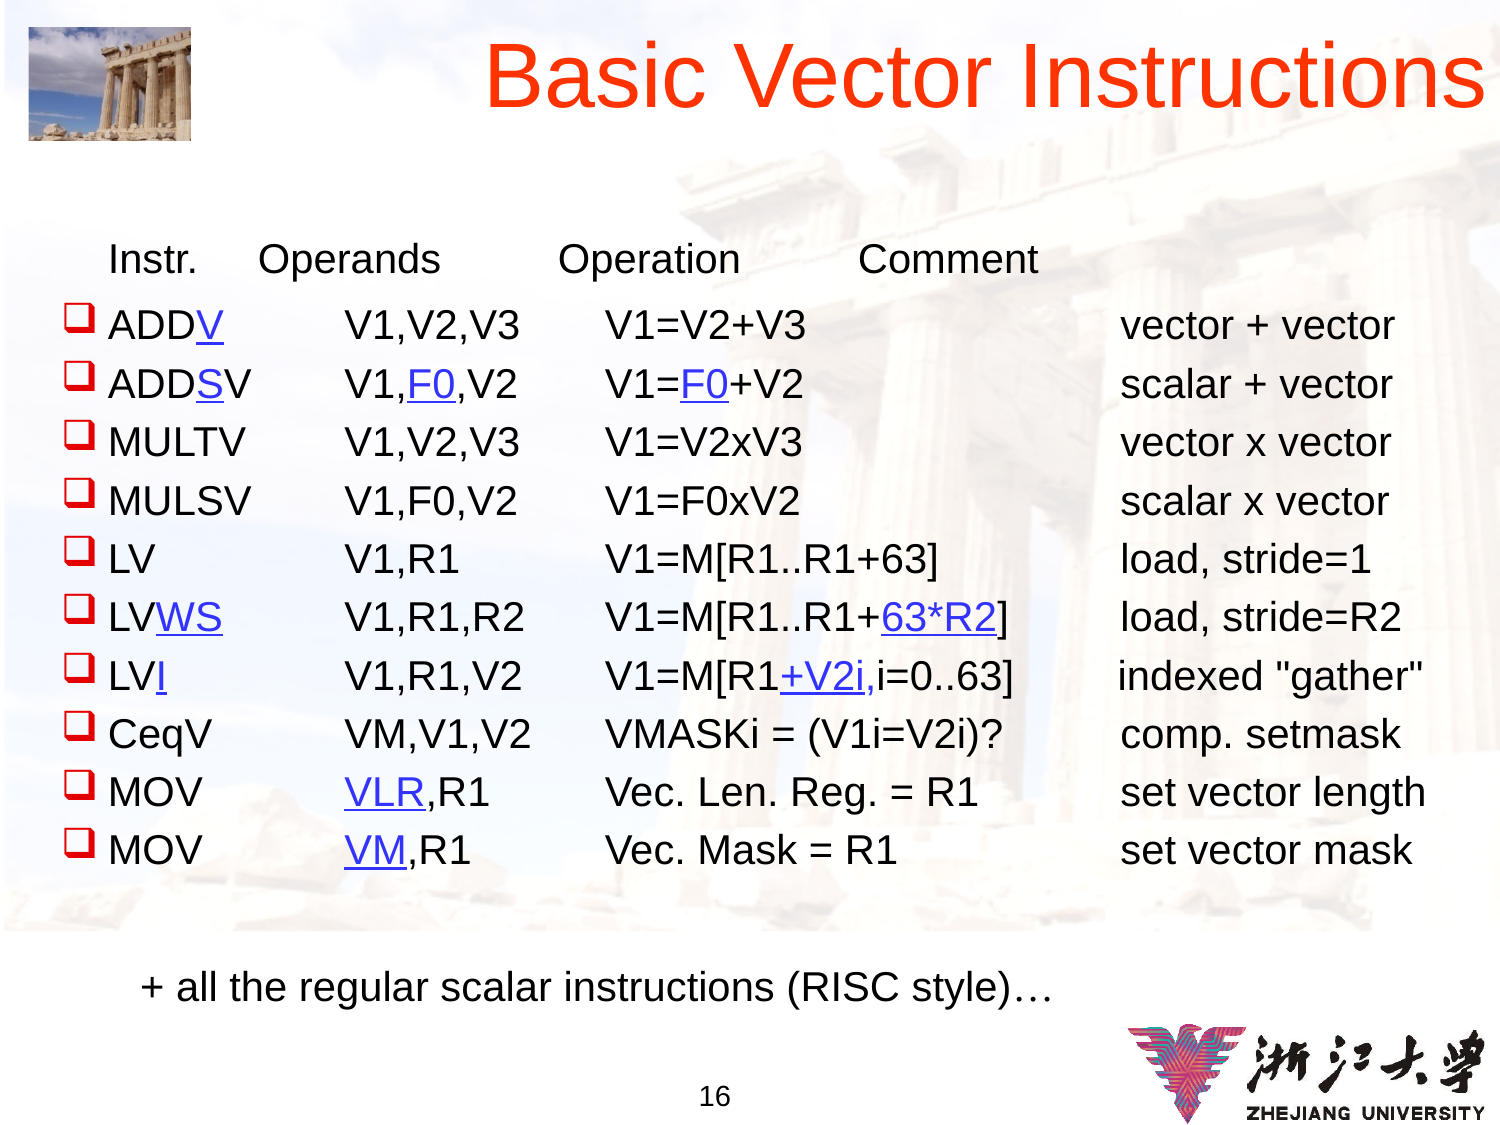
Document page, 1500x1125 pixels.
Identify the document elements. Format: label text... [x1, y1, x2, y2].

list Instr. Operands Operation Comment ADDV V1,V2,V3 V1=V2+V3 vector + vector ADDSV V1,F0,V2 V1=F0+V2 scalar + vector MULTV V1,V2,V3 V1=V2xV3 vector x vector MULSV V1,F0,V2 V1=F0xV2 scalar x vector LV V1,R1 V1=M[R1..R1+63] load, stride=1 LVWS V1,R1,R2 V1=M[R1..R1+63*R2] load, stride=R2 LVI V1,R1,V2 V1=M[R1+V2i,i=0..63] indexed "gather" CeqV VM,V1,V2 VMASKi = (V1i=V2i)? comp. setmask MOV VLR,R1 Vec. Len. Reg. = R1 set vector length MOV VM,R1 Vec. Mask = R1 set vector mask [46, 182, 1491, 1063]
title Basic Vector Instructions [468, 0, 1500, 143]
text_box + all the regular scalar instructions (RISC style)… [125, 952, 1182, 1018]
picture [0, 0, 1500, 1125]
